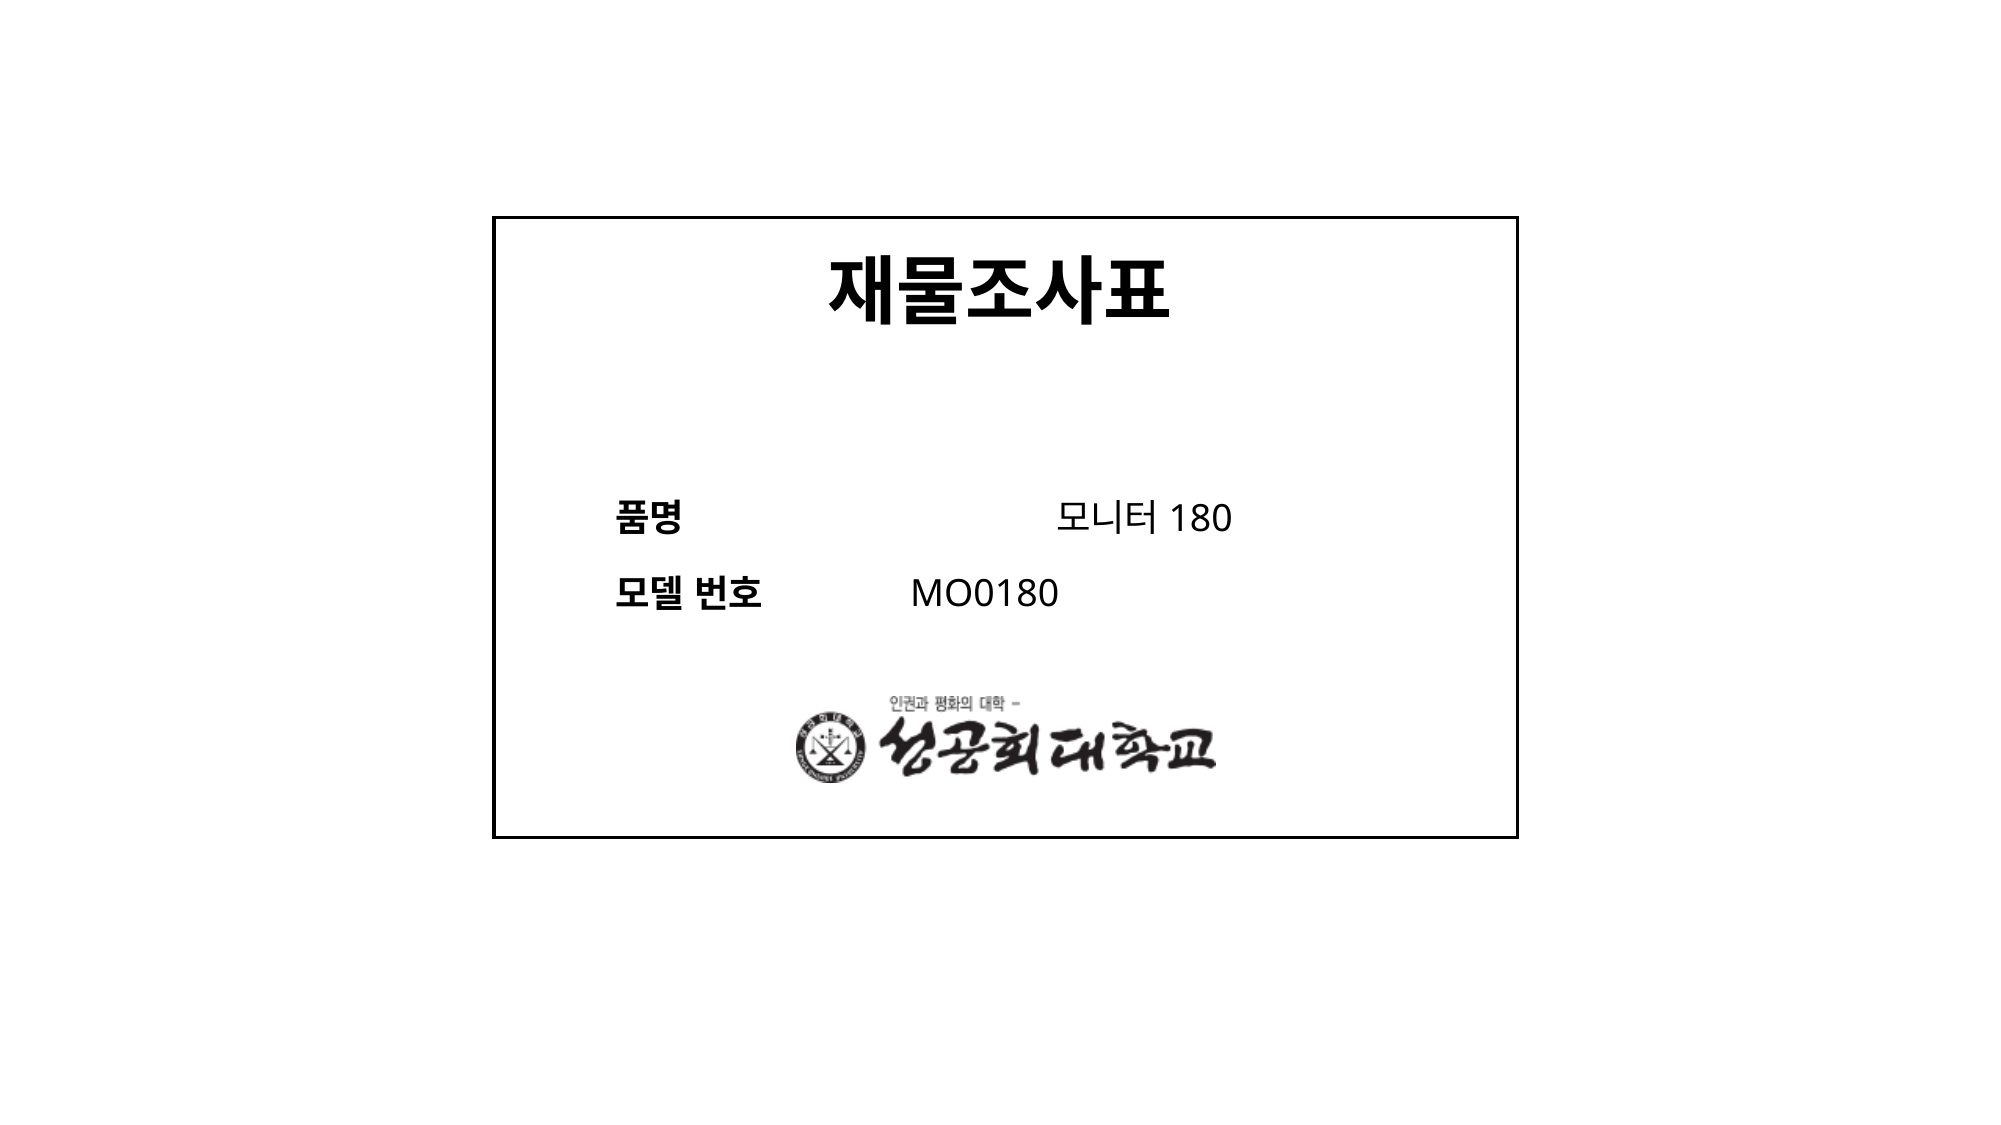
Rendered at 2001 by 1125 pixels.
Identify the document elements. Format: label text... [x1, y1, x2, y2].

text_box 모니터180 [1041, 486, 1249, 547]
text_box 품명 [600, 486, 820, 547]
text_box 재물조사표 [812, 235, 1188, 341]
text_box 모델 번호 [600, 562, 820, 623]
text_box MO0180 [895, 561, 1394, 622]
picture [796, 696, 1216, 784]
text_box [492, 216, 1519, 839]
